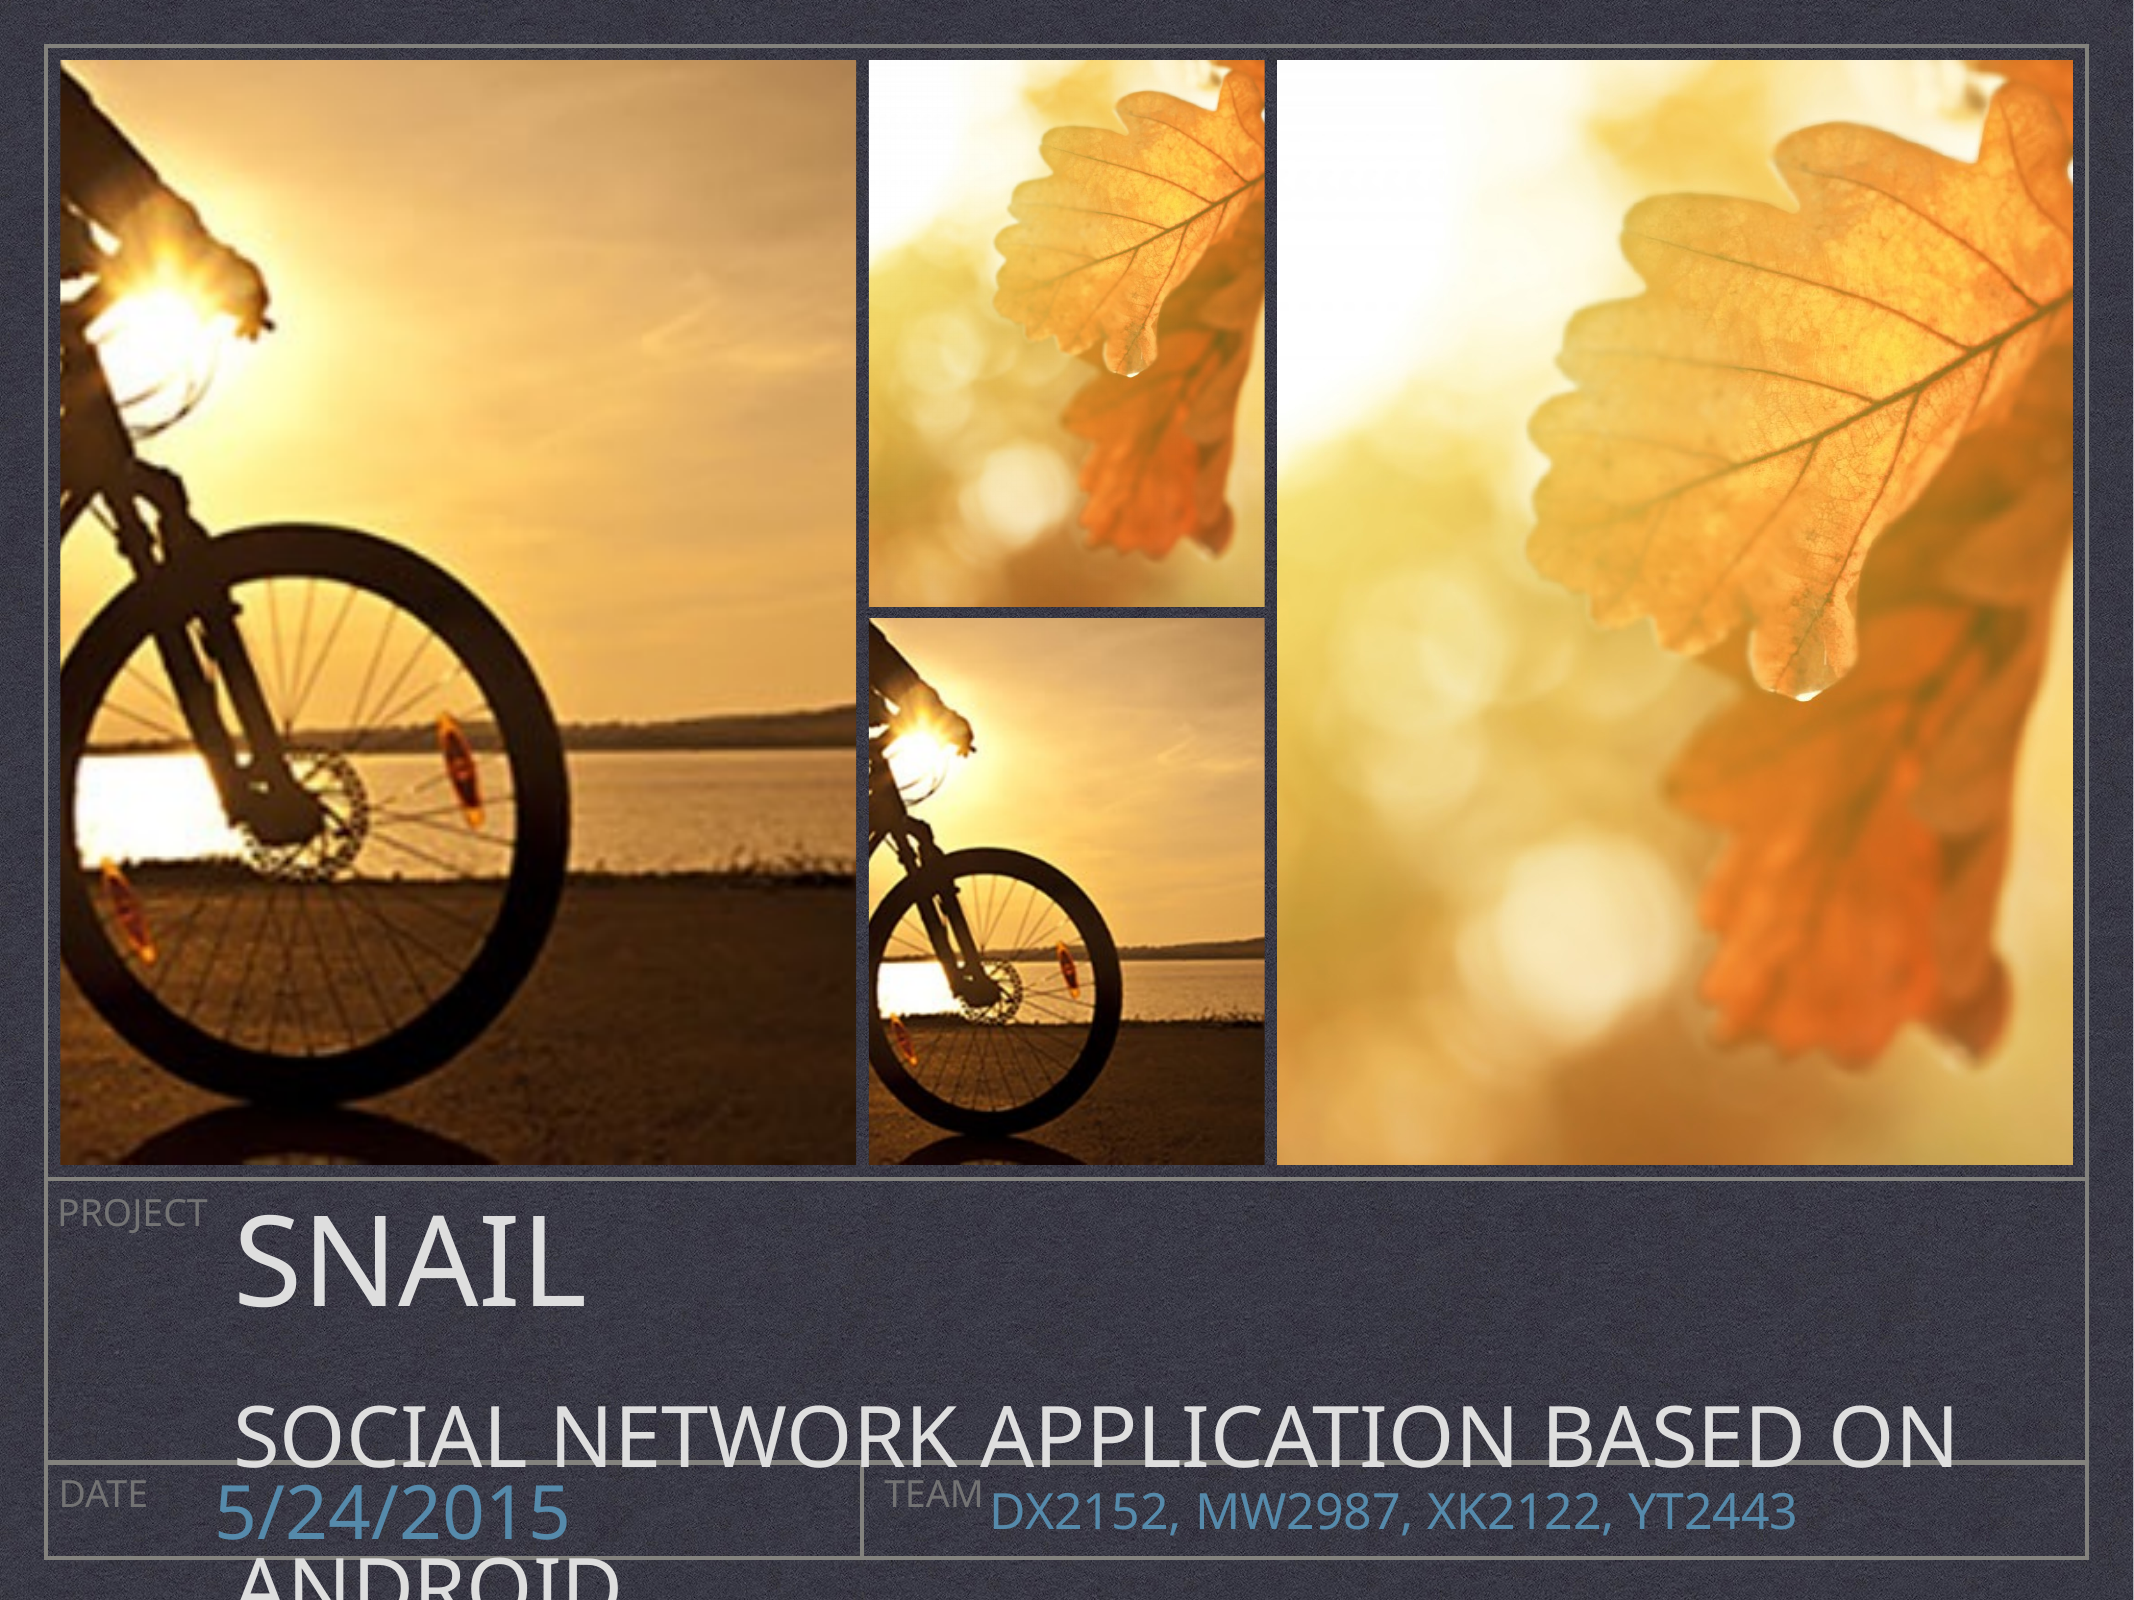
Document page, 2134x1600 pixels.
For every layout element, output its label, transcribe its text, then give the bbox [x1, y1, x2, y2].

text_box tEAM [884, 1470, 984, 1516]
picture [0, 0, 2134, 1600]
list social network application based on Android [232, 1330, 2013, 1455]
text_box PROJECT [56, 1188, 208, 1235]
text_box DATE [58, 1470, 149, 1516]
text_box 5/24/2015 [214, 1464, 572, 1555]
title Snail [232, 1166, 2013, 1330]
text_box dx2152, mw2987, XK2122, yt2443 [989, 1479, 1799, 1540]
